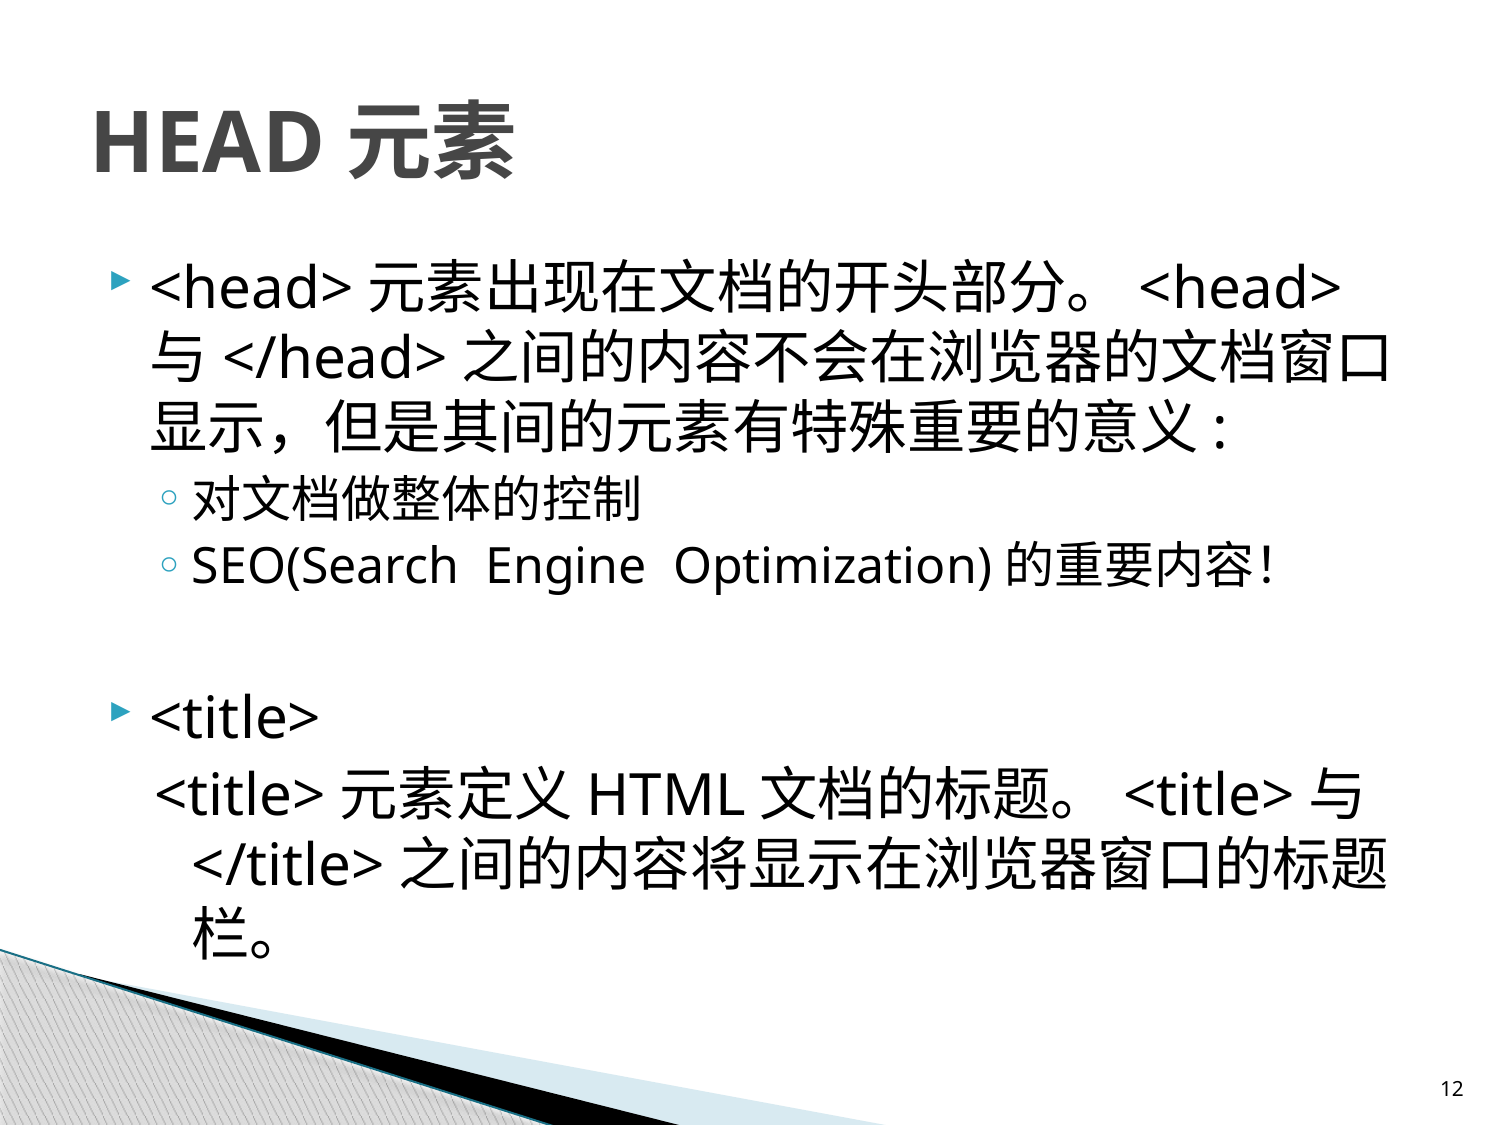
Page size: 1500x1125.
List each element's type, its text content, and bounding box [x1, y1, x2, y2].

list <head>元素出现在文档的开头部分。<head>与</head>之间的内容不会在浏览器的文档窗口显示，但是其间的元素有特殊重要的意义: 对文档做整体的控制 SEO(Search Engine Optimization)的重要内容！ <title> <title>元素定义HTML文档的标题。<title>与</title>之间的内容将显示在浏览器窗口的标题栏。 [74, 242, 1426, 986]
slide_number 12 [1418, 1051, 1479, 1112]
title HEAD元素 [75, 45, 1425, 233]
